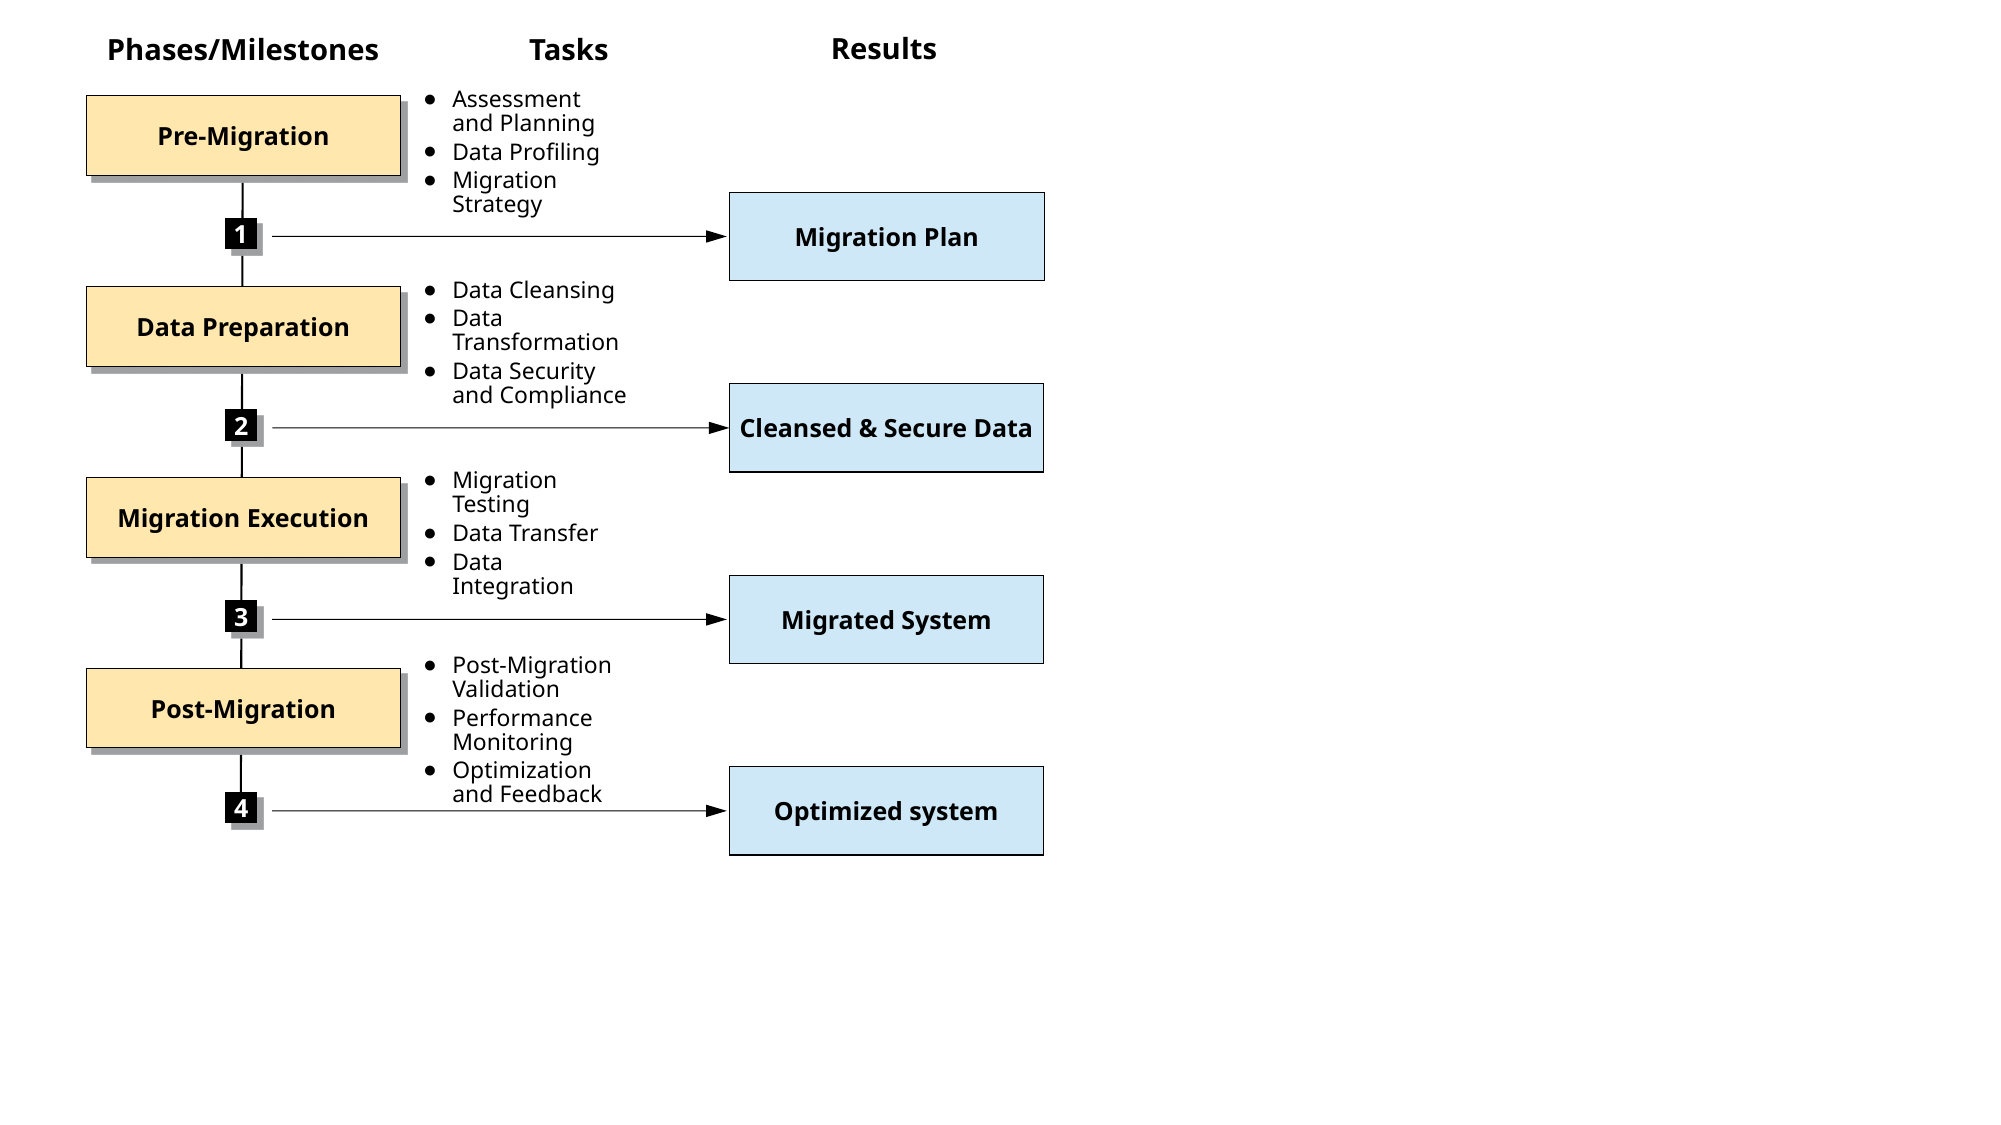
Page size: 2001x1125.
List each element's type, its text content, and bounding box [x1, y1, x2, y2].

text_box [643, 613, 727, 626]
text_box Optimized system [729, 766, 1044, 856]
text_box Pre-Migration [86, 95, 401, 176]
text_box Migration Execution [86, 477, 401, 558]
text_box Post-Migration [86, 668, 401, 748]
text_box 1 [225, 218, 257, 249]
text_box 3 [226, 600, 257, 632]
text_box [643, 421, 730, 435]
text_box [272, 804, 727, 818]
text_box Data Cleansing Data Transformation Data Security and Compliance [408, 271, 643, 443]
text_box Post-Migration Validation Performance Monitoring Optimization and Feedback [408, 811, 643, 819]
text_box Post-Migration Validation Performance Monitoring Optimization and Feedback [408, 646, 643, 810]
text_box Results [816, 22, 952, 73]
text_box Migration Plan [729, 192, 1045, 281]
text_box Migration Testing Data Transfer Data Integration [408, 462, 643, 634]
text_box Phases/Milestones [65, 23, 408, 74]
text_box [643, 230, 727, 243]
text_box Migrated System [729, 575, 1044, 664]
text_box Assessment and Planning Data Profiling Migration Strategy [408, 80, 643, 253]
text_box Data Preparation [86, 286, 401, 367]
text_box 4 [226, 792, 257, 823]
text_box Cleansed & Secure Data [729, 383, 1044, 472]
text_box 2 [226, 409, 257, 441]
text_box Tasks [408, 23, 730, 74]
